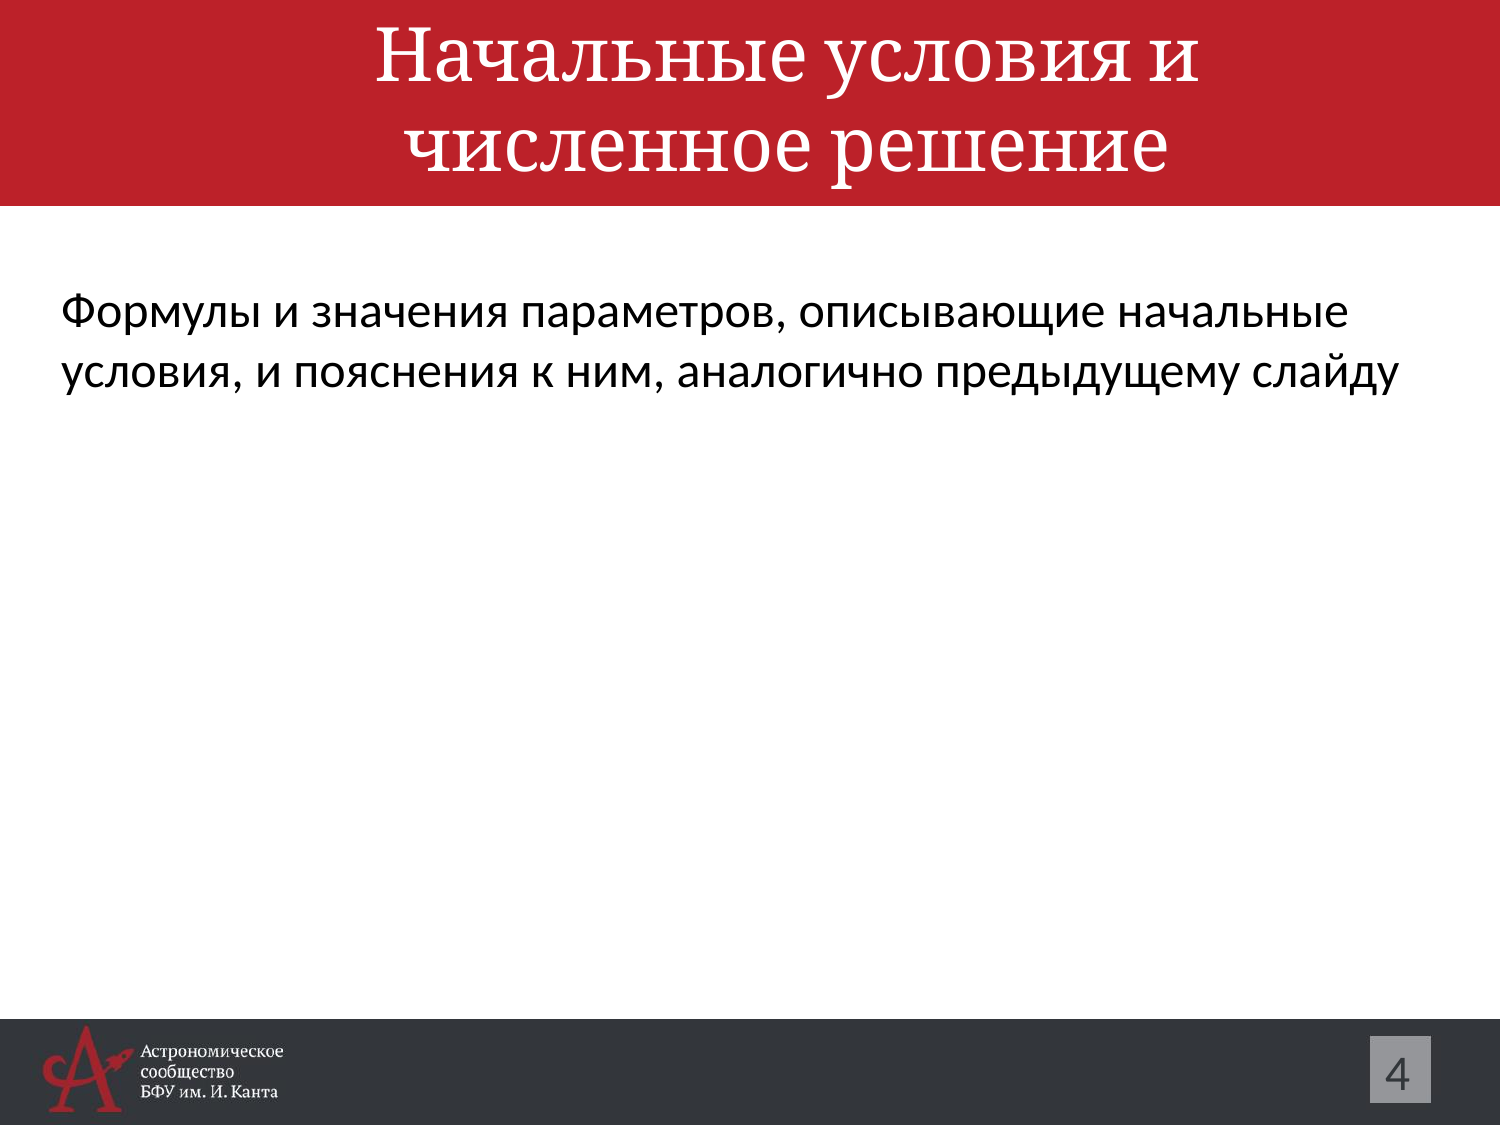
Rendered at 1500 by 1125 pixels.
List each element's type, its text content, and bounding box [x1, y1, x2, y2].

picture [0, 0, 1500, 1125]
title Начальные условия и численное решение [75, 3, 1425, 191]
slide_number 4 [1364, 1035, 1425, 1106]
